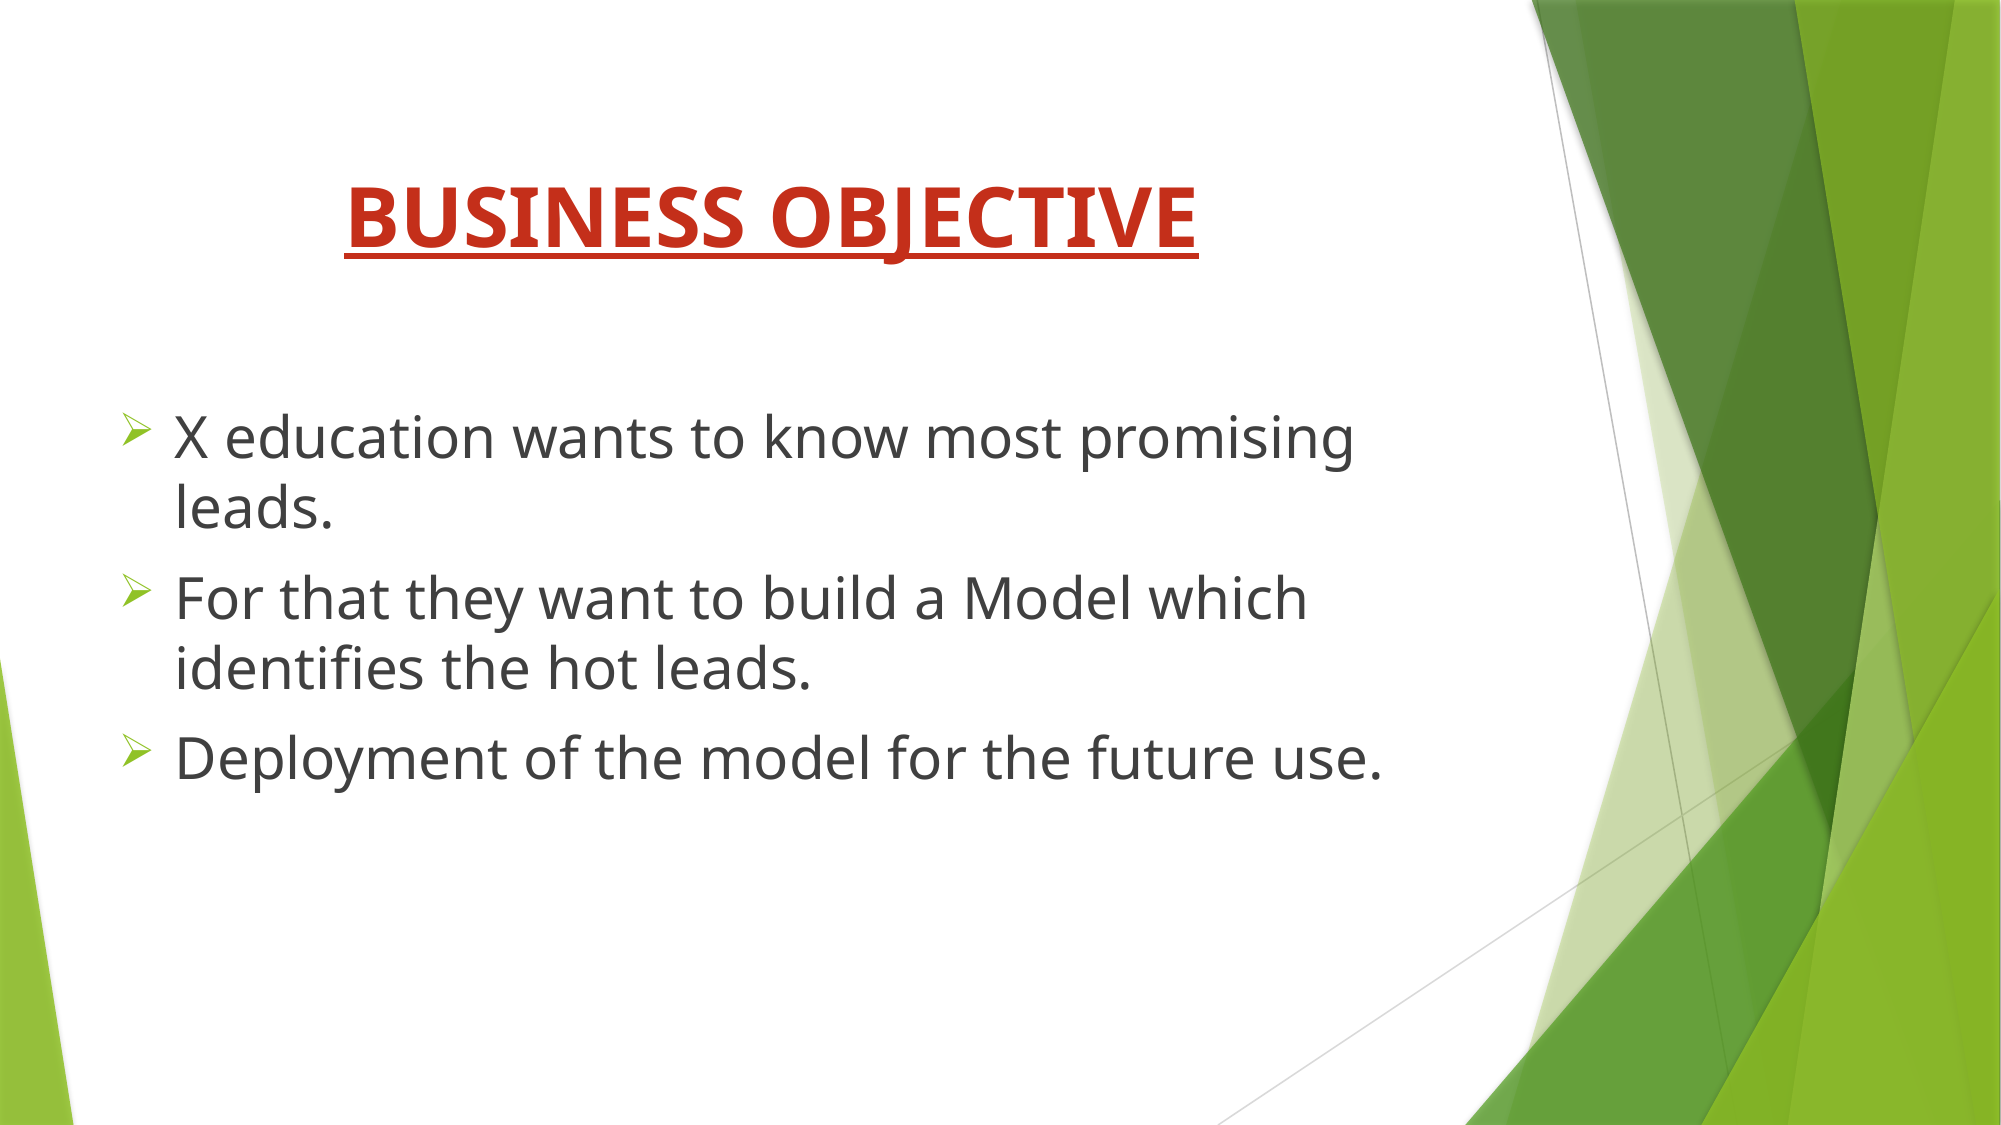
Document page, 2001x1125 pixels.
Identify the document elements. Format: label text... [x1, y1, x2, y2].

title BUSINESS OBJECTIVE [66, 156, 1477, 332]
list X education wants to know most promising leads. For that they want to build a Model which identifies the hot leads. Deployment of the model for the future use. [103, 392, 1522, 991]
